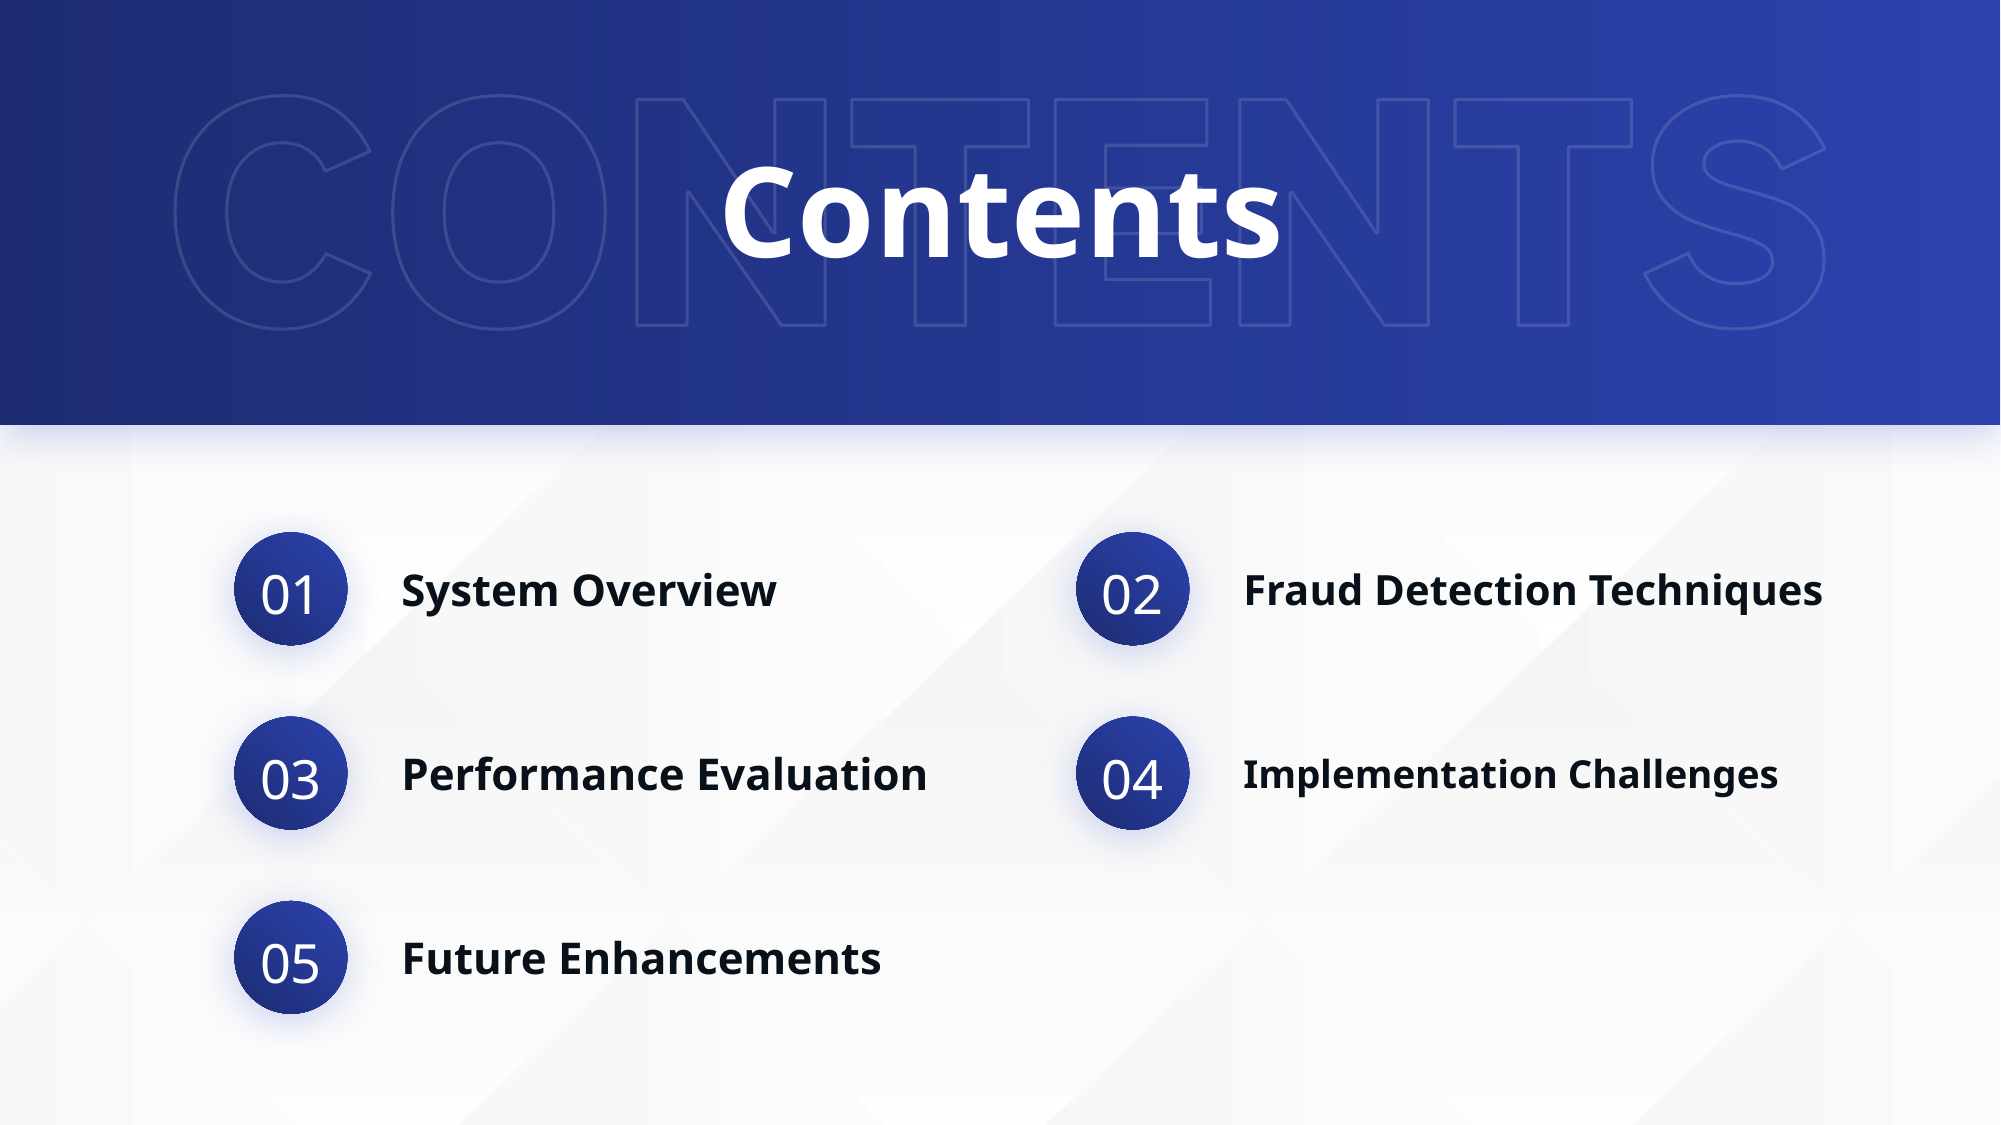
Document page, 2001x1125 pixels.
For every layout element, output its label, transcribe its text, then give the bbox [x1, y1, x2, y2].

text_box 03 [234, 716, 348, 830]
text_box 04 [1076, 716, 1190, 830]
text_box System Overview [401, 547, 983, 631]
title Contents [160, 111, 1843, 308]
text_box Implementation Challenges [1243, 731, 1825, 815]
text_box 02 [1076, 532, 1190, 646]
picture [0, 425, 2000, 1125]
text_box Fraud Detection Techniques [1243, 547, 1825, 631]
text_box Future Enhancements [401, 916, 983, 999]
text_box Performance Evaluation [401, 731, 983, 815]
text_box 01 [234, 532, 348, 646]
text_box 05 [234, 900, 348, 1014]
